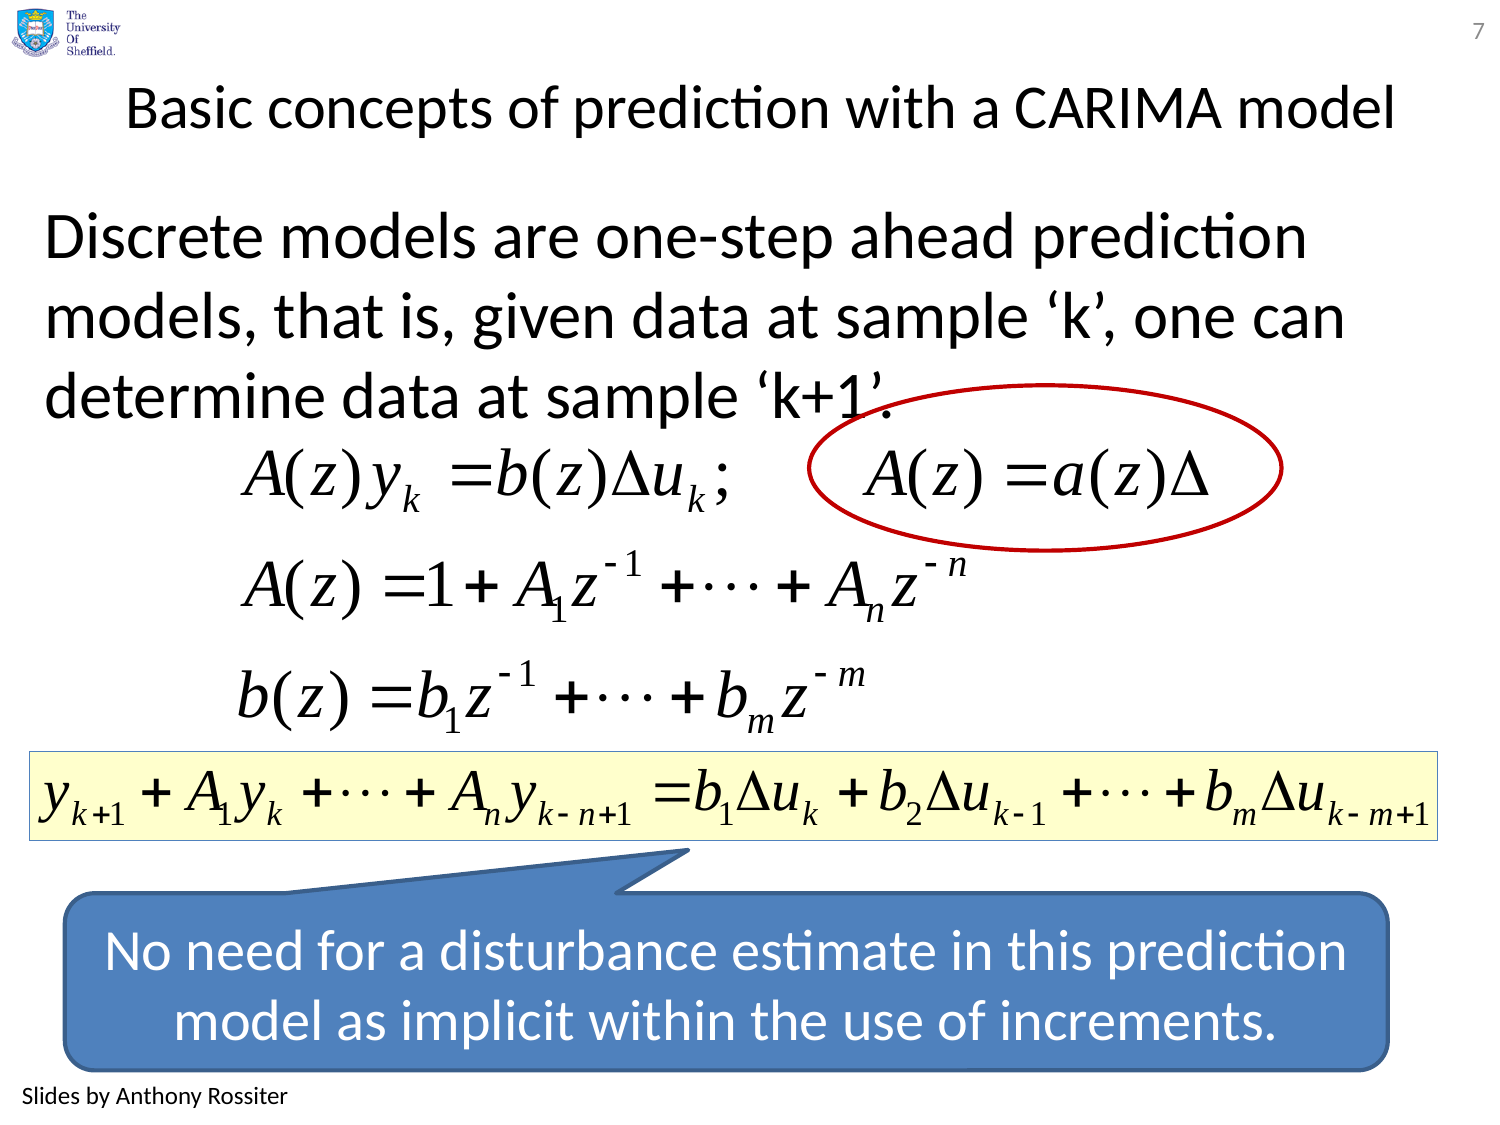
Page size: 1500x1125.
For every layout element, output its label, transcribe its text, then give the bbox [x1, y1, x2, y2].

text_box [228, 432, 1225, 747]
list Discrete models are one-step ahead prediction models, that is, given data at sample ‘k’, one can determine data at sample ‘k+1’. [29, 184, 1460, 1111]
footer Slides by Anthony Rossiter [0, 1065, 317, 1125]
slide_number 7 [1335, 0, 1500, 60]
text_box [831, 383, 1284, 523]
title Basic concepts of prediction with a CARIMA model [105, 23, 1418, 184]
text_box No need for a disturbance estimate in this prediction model as implicit within the use of increments. [62, 849, 1390, 1073]
picture [0, 0, 168, 67]
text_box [29, 751, 1439, 841]
